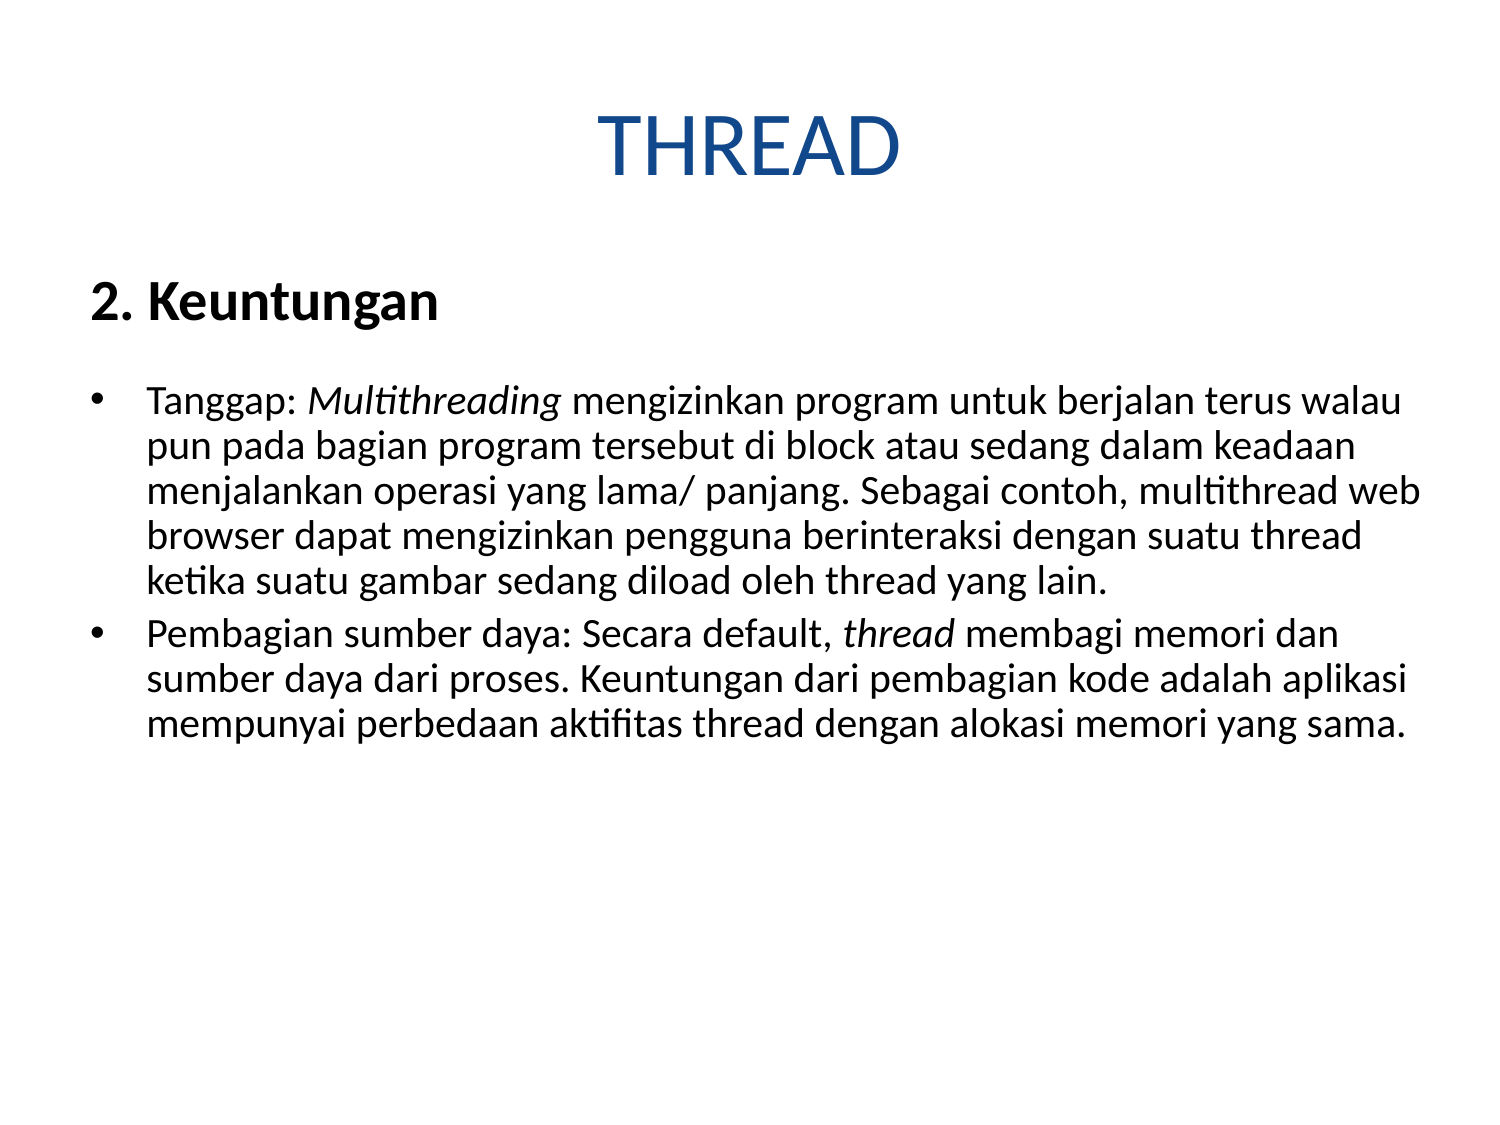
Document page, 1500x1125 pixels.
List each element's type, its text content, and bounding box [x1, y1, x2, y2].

title THREAD [75, 45, 1425, 233]
list 2. Keuntungan Tanggap: Multithreading mengizinkan program untuk berjalan terus walau pun pada bagian program tersebut di block atau sedang dalam keadaan menjalankan operasi yang lama/ panjang. Sebagai contoh, multithread web browser dapat mengizinkan pengguna berinteraksi dengan suatu thread ketika suatu gambar sedang diload oleh thread yang lain. Pembagian sumber daya: Secara default, thread membagi memori dan sumber daya dari proses. Keuntungan dari pembagian kode adalah aplikasi mempunyai perbedaan aktifitas thread dengan alokasi memori yang sama. [75, 262, 1438, 1063]
